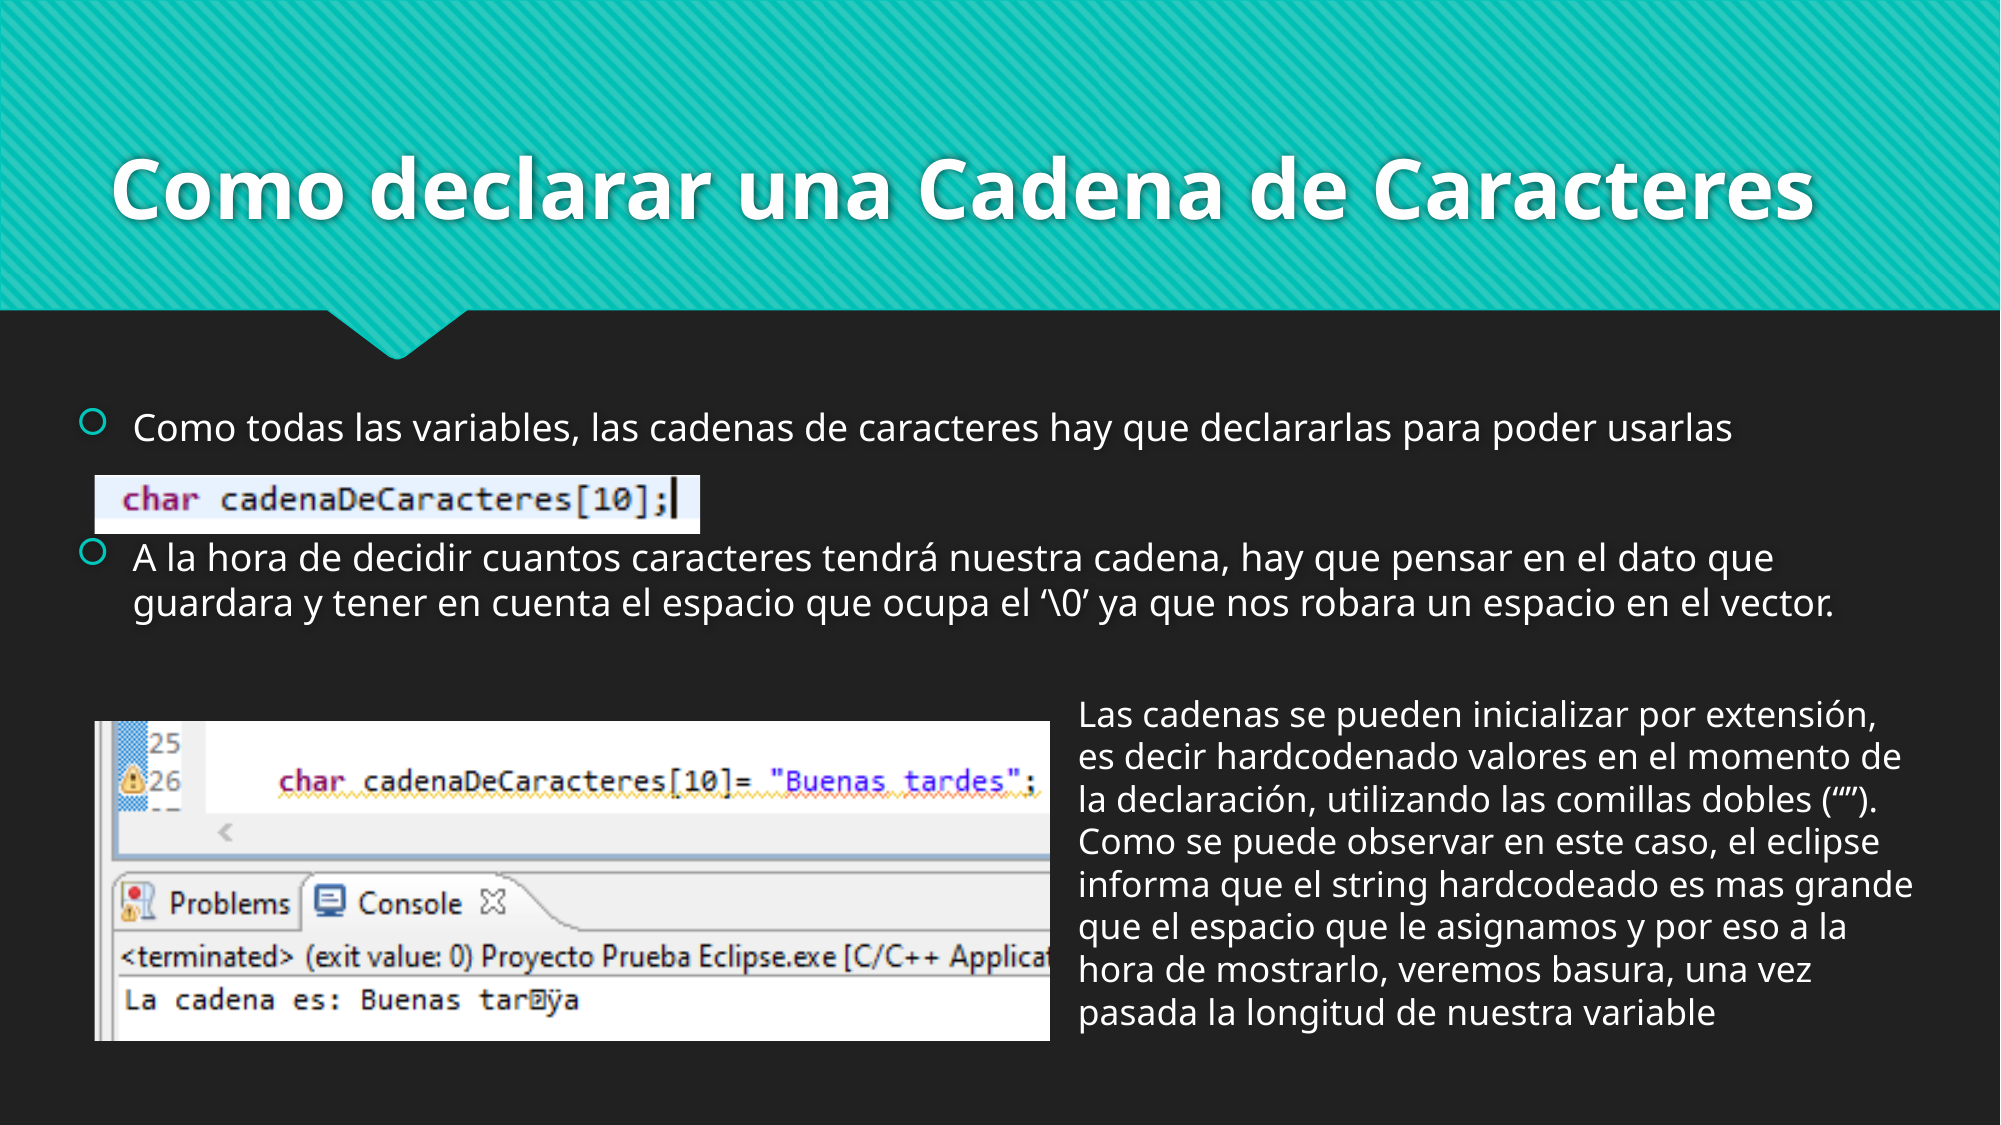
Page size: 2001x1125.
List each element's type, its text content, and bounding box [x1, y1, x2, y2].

picture [94, 474, 701, 535]
picture [94, 721, 1051, 1041]
text_box Las cadenas se pueden inicializar por extensión, es decir hardcodenado valores en el momento de la declaración, utilizando las comillas dobles (“”). Como se puede observar en este caso, el eclipse informa que el string hardcodeado es mas grande que el espacio que le asignamos y por eso a la hora de mostrarlo, veremos basura, una vez pasada la longitud de nuestra variable [1063, 684, 1939, 1040]
title Como declarar una Cadena de Caracteres [94, 84, 1906, 244]
list Como todas las variables, las cadenas de caracteres hay que declararlas para poder usarlas A la hora de decidir cuantos caracteres tendrá nuestra cadena, hay que pensar en el dato que guardara y tener en cuenta el espacio que ocupa el ‘\0’ ya que nos robara un espacio en el vector. [61, 396, 1945, 1111]
